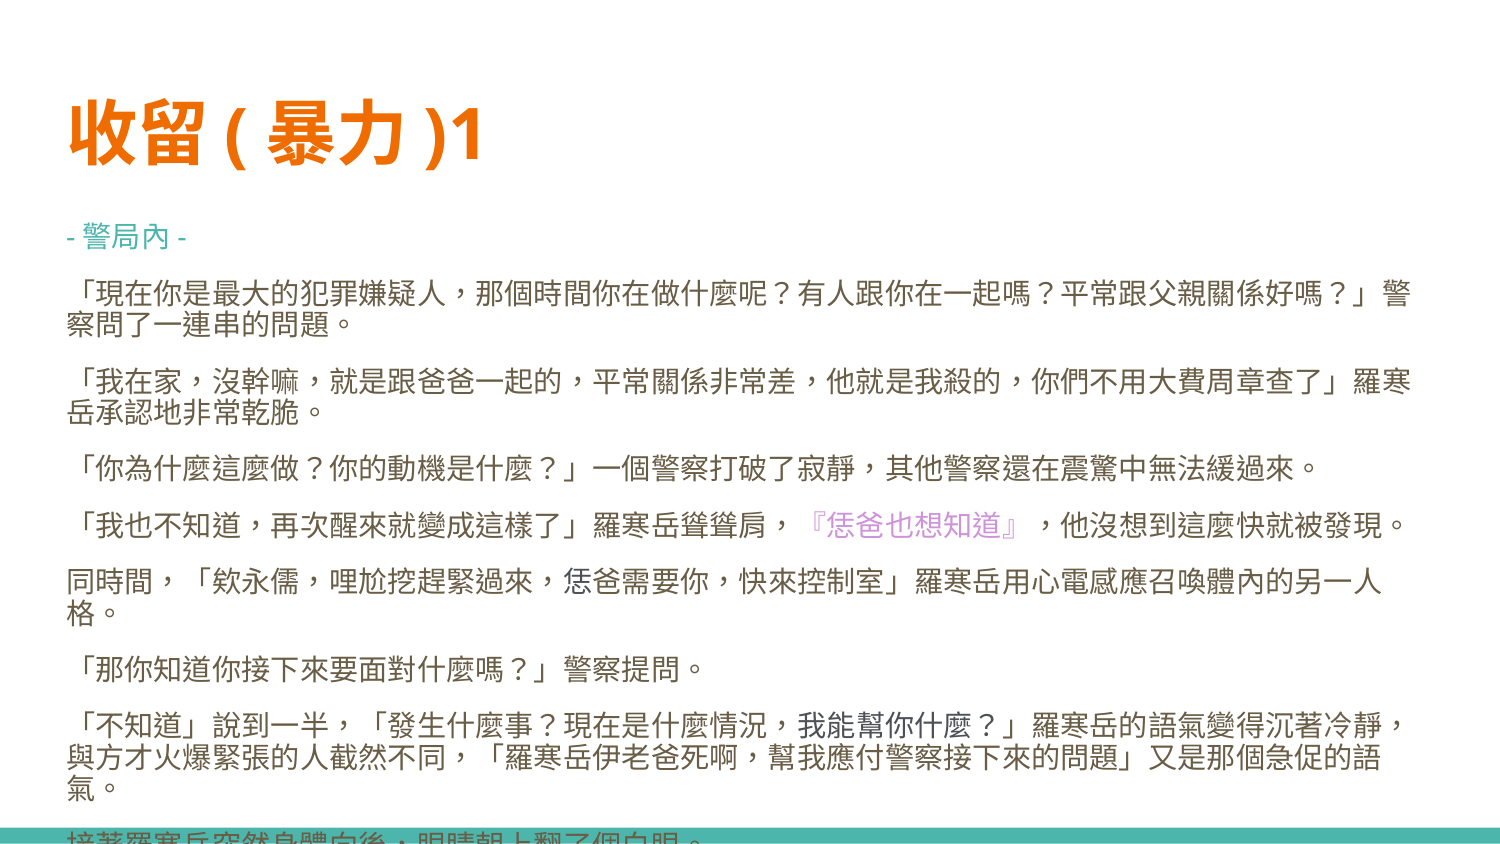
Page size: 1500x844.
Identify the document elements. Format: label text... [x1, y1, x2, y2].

list -警局內- 「現在你是最大的犯罪嫌疑人，那個時間你在做什麼呢？有人跟你在一起嗎？平常跟父親關係好嗎？」警察問了一連串的問題。 「我在家，沒幹嘛，就是跟爸爸一起的，平常關係非常差，他就是我殺的，你們不用大費周章查了」羅寒岳承認地非常乾脆。 「你為什麼這麼做？你的動機是什麼？」一個警察打破了寂靜，其他警察還在震驚中無法緩過來。 「我也不知道，再次醒來就變成這樣了」羅寒岳聳聳肩，『恁爸也想知道』，他沒想到這麼快就被發現。 同時間，「欸永儒，哩尬挖趕緊過來，恁爸需要你，快來控制室」羅寒岳用心電感應召喚體內的另一人格。 「那你知道你接下來要面對什麼嗎？」警察提問。 「不知道」說到一半，「發生什麼事？現在是什麼情況，我能幫你什麼？」羅寒岳的語氣變得沉著冷靜，與方才火爆緊張的人截然不同，「羅寒岳伊老爸死啊，幫我應付警察接下來的問題」又是那個急促的語氣。 接著羅寒岳突然身體向後，眼睛朝上翻了個白眼。 [51, 207, 1449, 844]
title 收留(暴力)1 [51, 72, 1449, 189]
